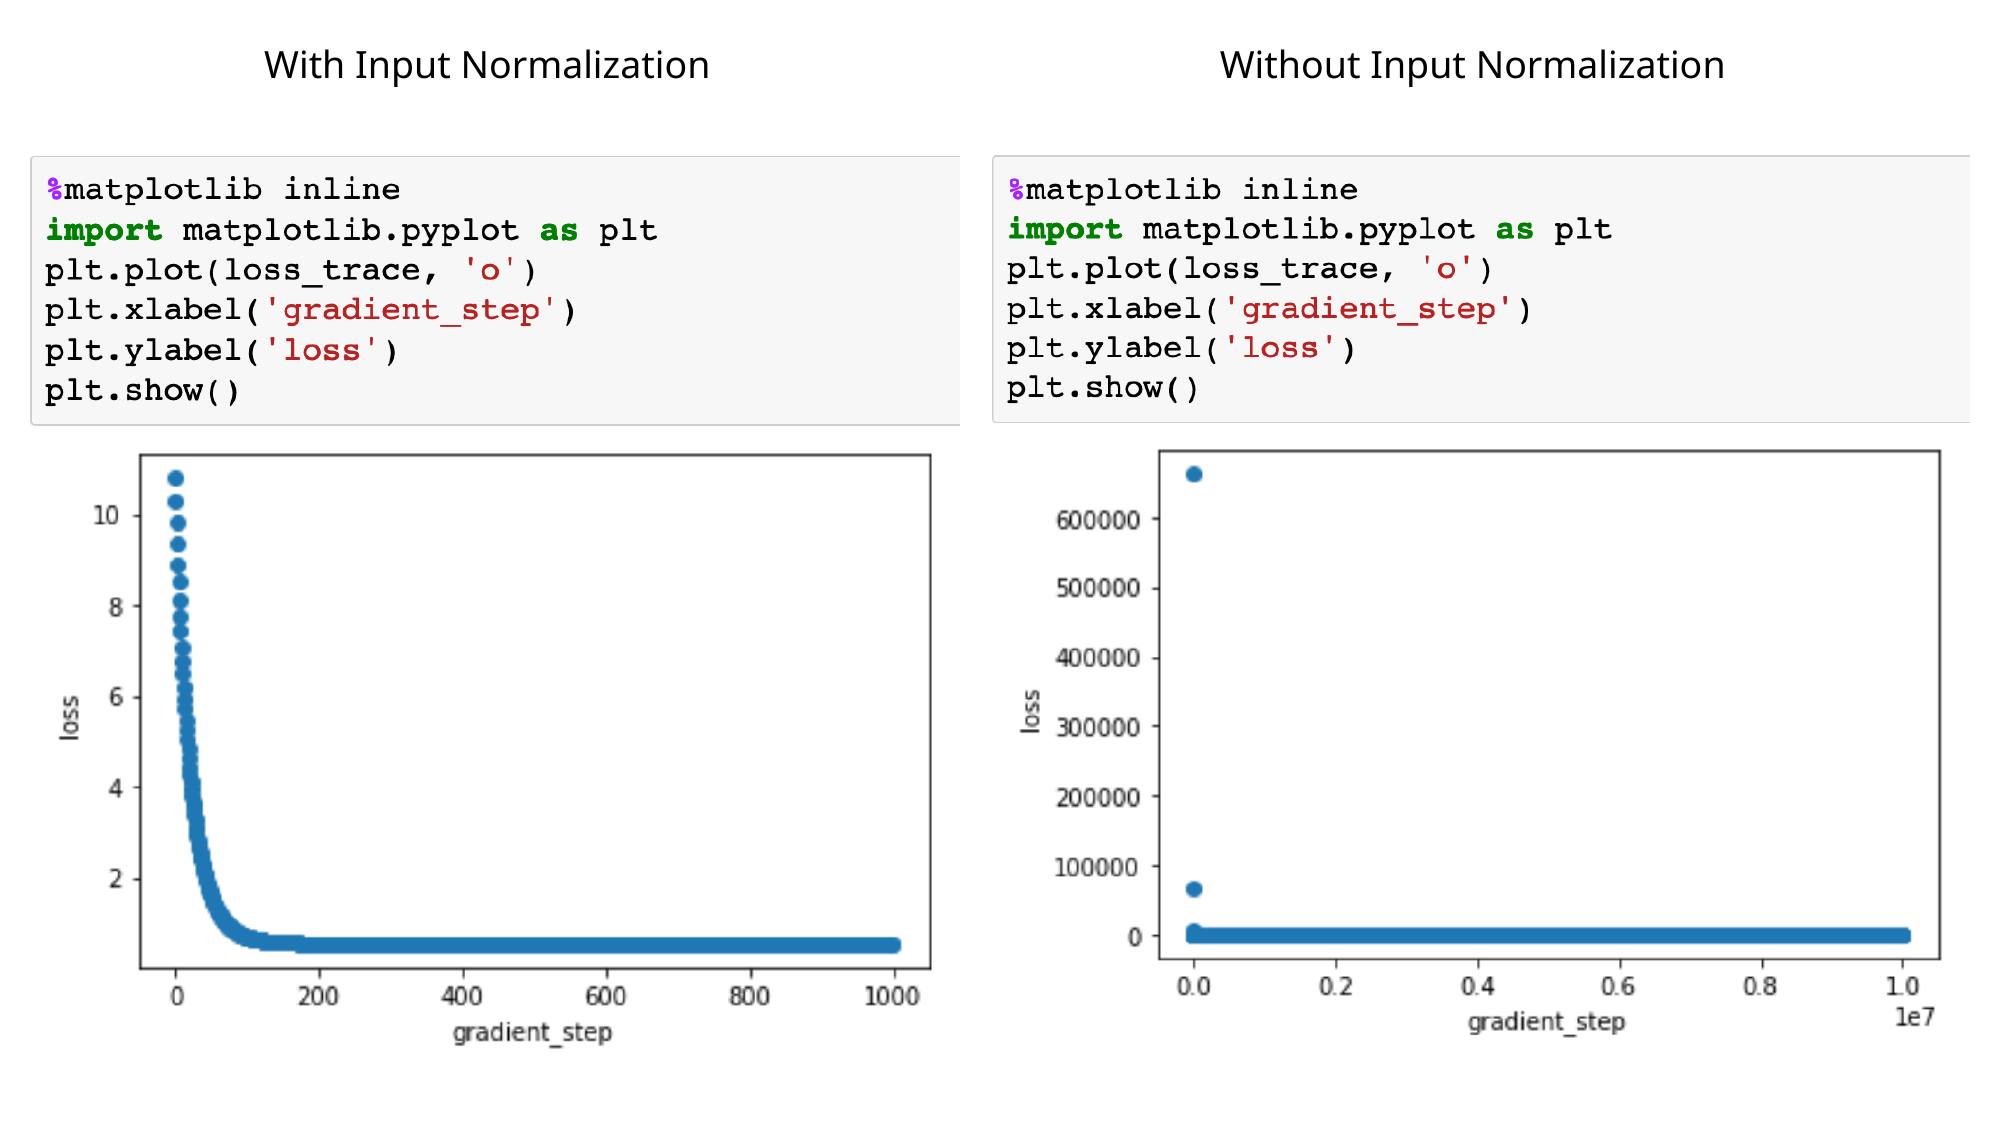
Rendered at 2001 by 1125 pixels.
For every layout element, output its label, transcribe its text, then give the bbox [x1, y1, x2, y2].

picture [15, 138, 960, 1060]
picture [977, 138, 1970, 1060]
text_box With Input Normalization [249, 33, 727, 94]
text_box Without Input Normalization [1205, 33, 1742, 94]
